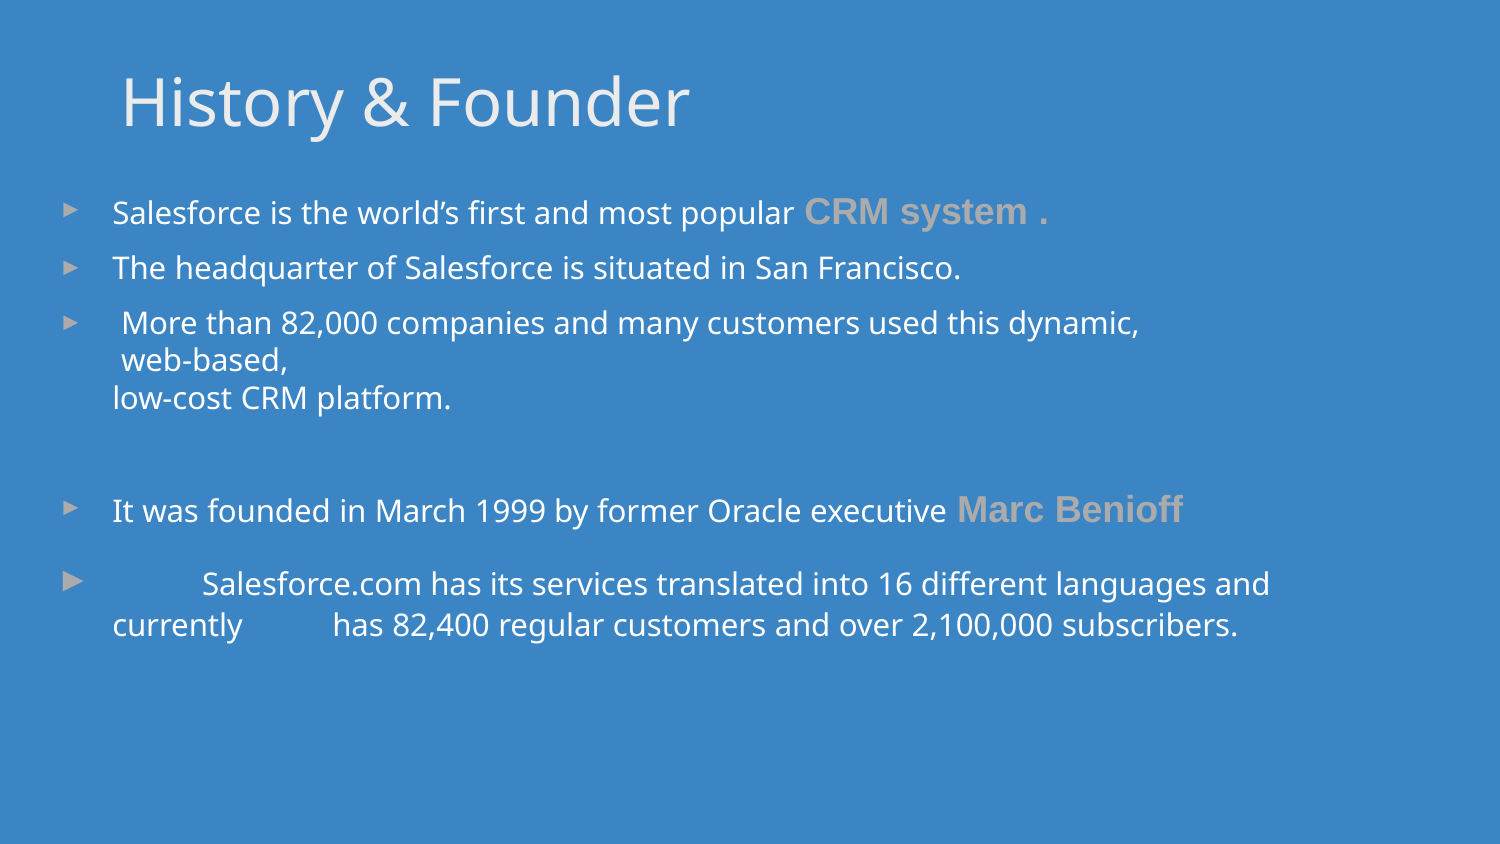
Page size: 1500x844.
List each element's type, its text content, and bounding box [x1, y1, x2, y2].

title History & Founder [118, 57, 728, 164]
text_box Salesforce is the world’s first and most popular CRM system . The headquarter of Salesforce is situated in San Francisco. More than 82,000 companies and many customers used this dynamic, web-based, low-cost CRM platform. It was founded in March 1999 by former Oracle executive Marc Benioff Salesforce.com has its services translated into 16 different languages and currently has 82,400 regular customers and over 2,100,000 subscribers. [54, 164, 1308, 644]
